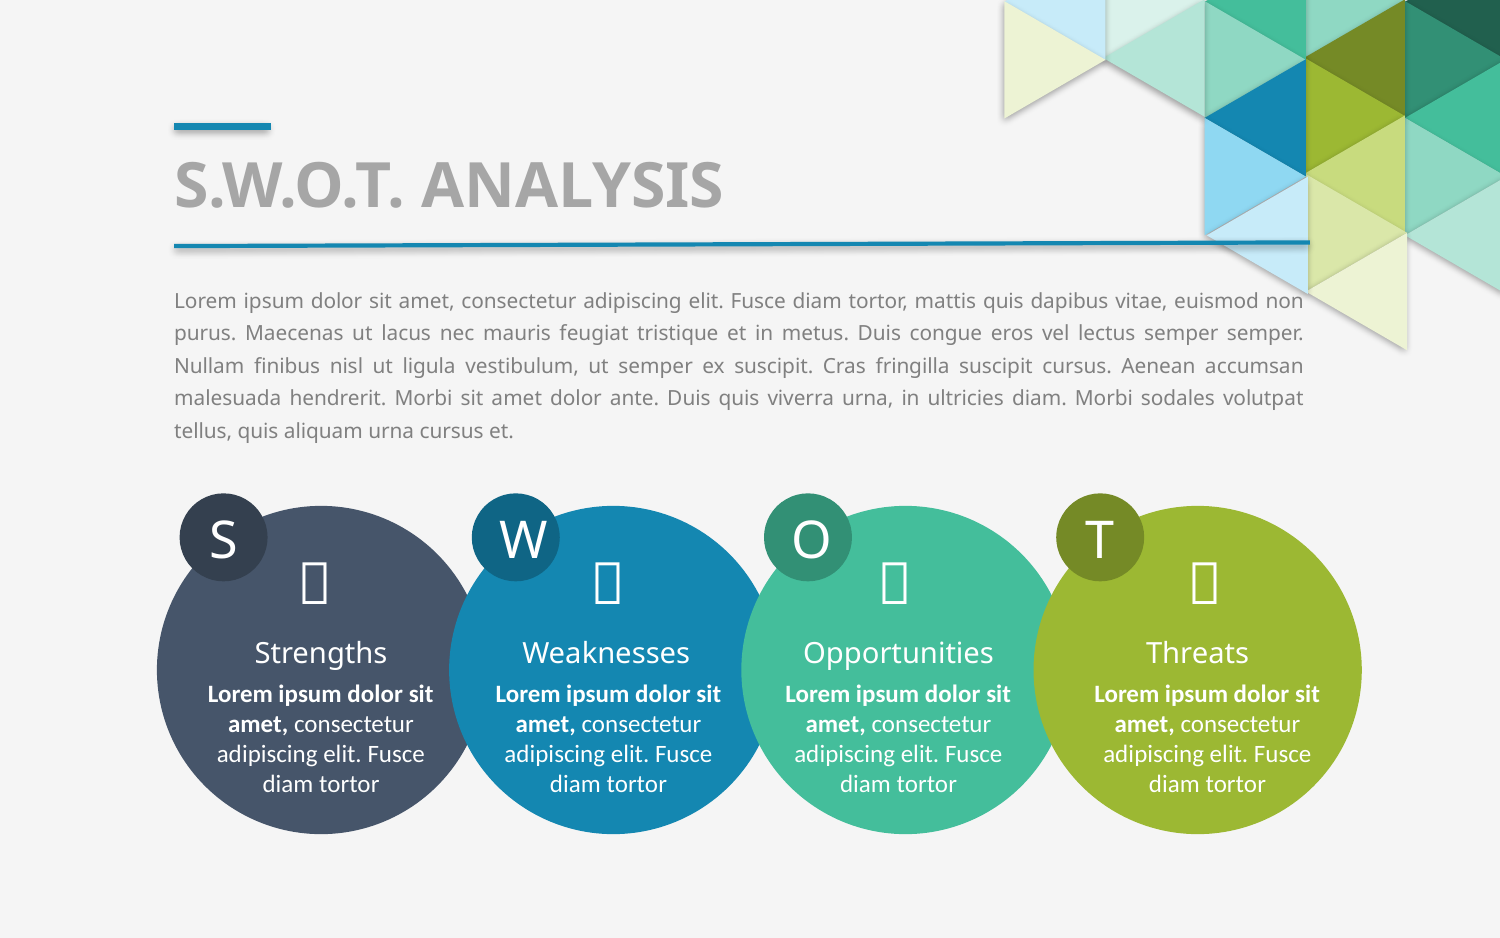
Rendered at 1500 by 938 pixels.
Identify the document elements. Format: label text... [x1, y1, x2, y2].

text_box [1033, 493, 1363, 835]
list S.W.O.T. ANALYSIS [174, 153, 1308, 213]
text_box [448, 493, 738, 835]
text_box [741, 493, 1031, 835]
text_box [156, 493, 446, 835]
list Lorem ipsum dolor sit amet, consectetur adipiscing elit. Fusce diam tortor, mattis quis dapibus vitae, euismod non purus. Maecenas ut lacus nec mauris feugiat tristique et in metus. Duis congue eros vel lectus semper semper. Nullam finibus nisl ut ligula vestibulum, ut semper ex suscipit. Cras fringilla suscipit cursus. Aenean accumsan malesuada hendrerit. Morbi sit amet dolor ante. Duis quis viverra urna, in ultricies diam. Morbi sodales volutpat tellus, quis aliquam urna cursus et. [174, 280, 1304, 438]
